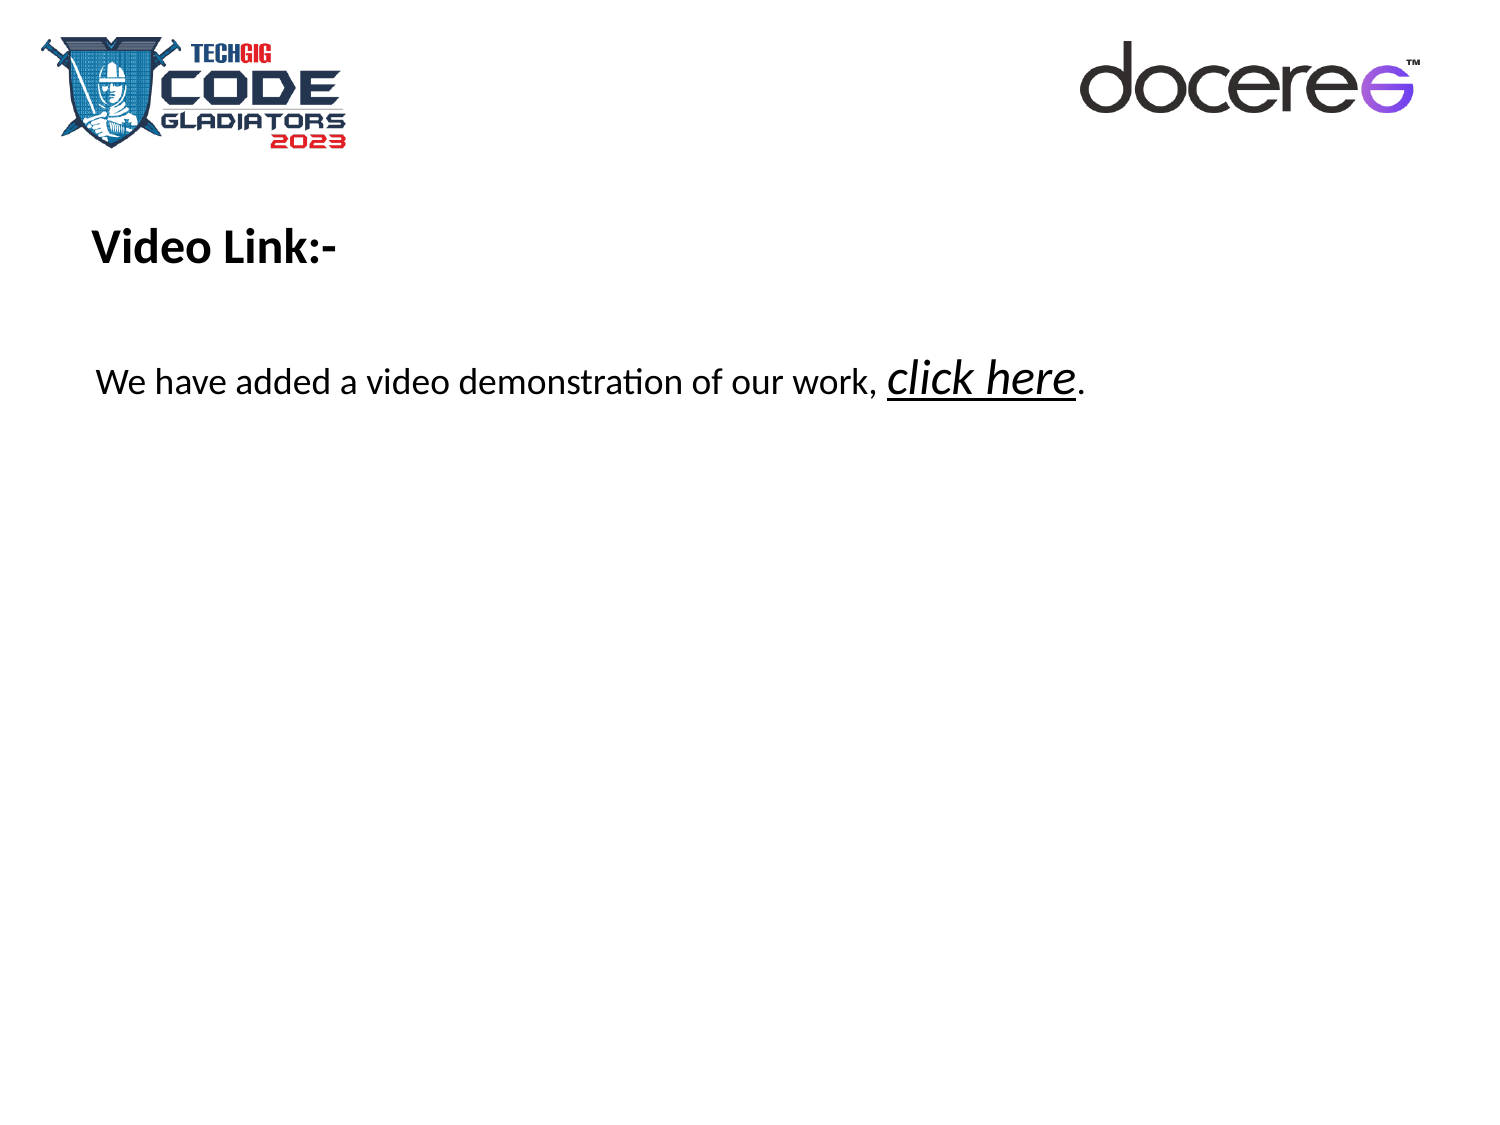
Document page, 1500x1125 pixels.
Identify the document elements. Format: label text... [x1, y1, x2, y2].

text_box Video Link:- [75, 194, 587, 293]
picture [1080, 41, 1420, 113]
picture [40, 37, 348, 151]
text_box We have added a video demonstration of our work, click here. [80, 336, 1388, 412]
